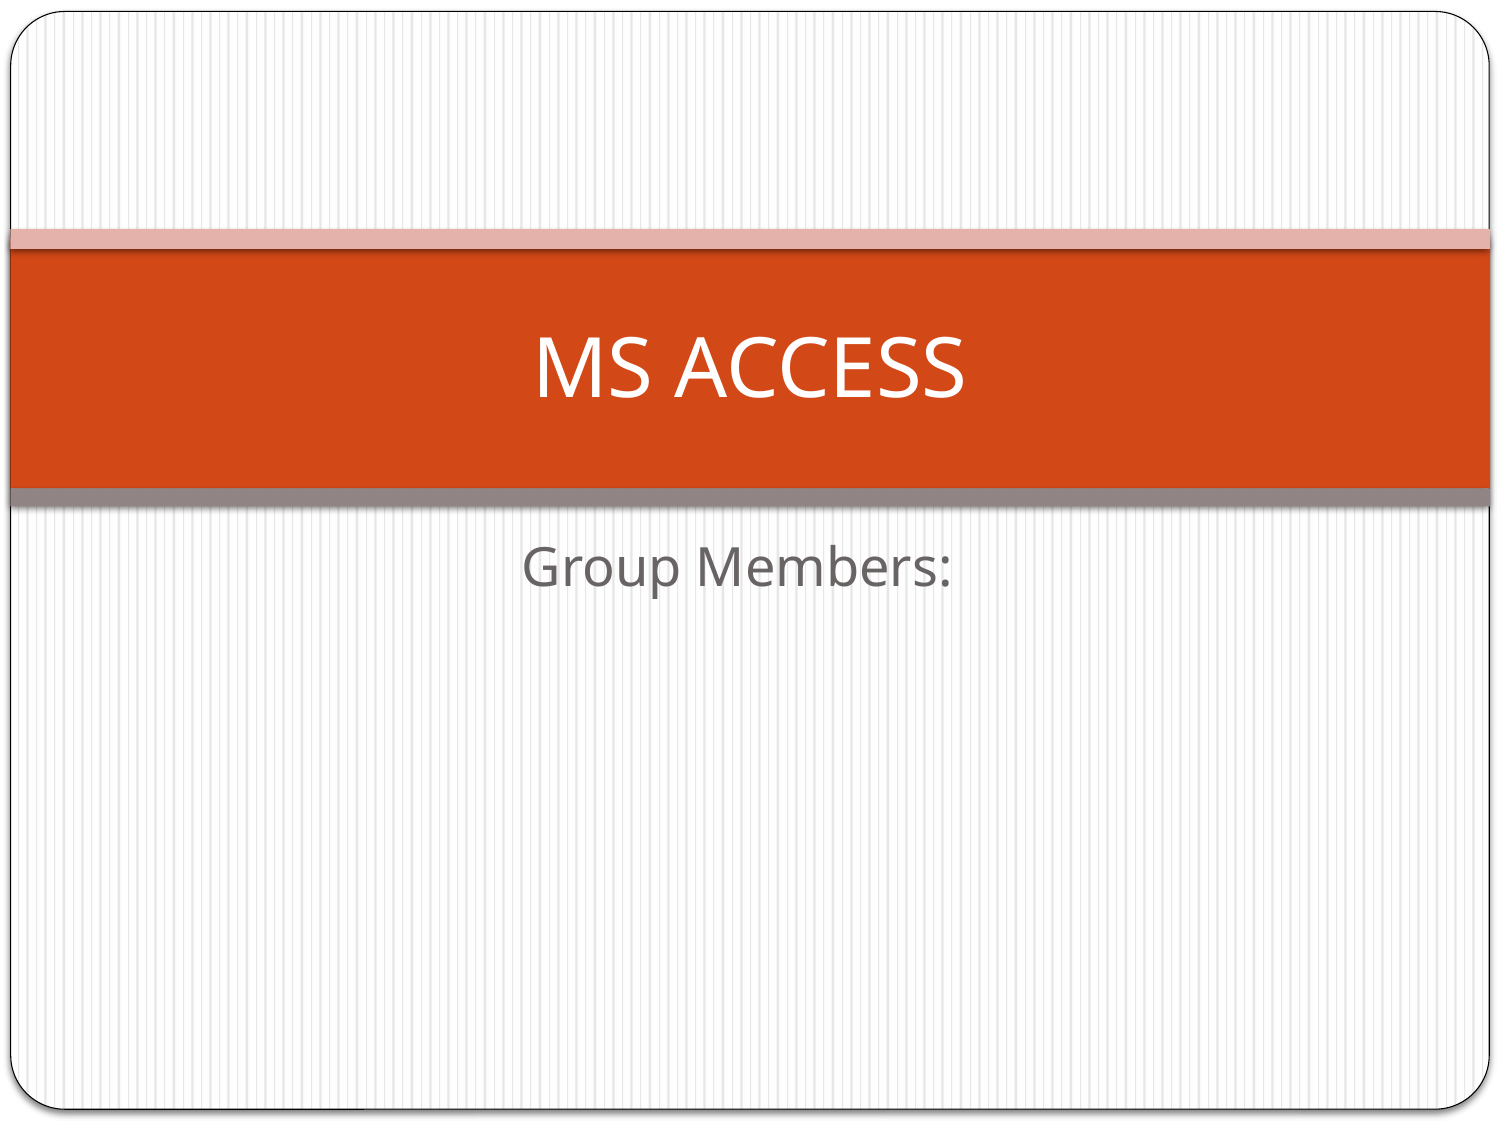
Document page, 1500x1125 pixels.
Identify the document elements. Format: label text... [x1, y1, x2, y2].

title MS ACCESS [75, 247, 1425, 489]
subtitle Group Members: [212, 525, 1263, 788]
